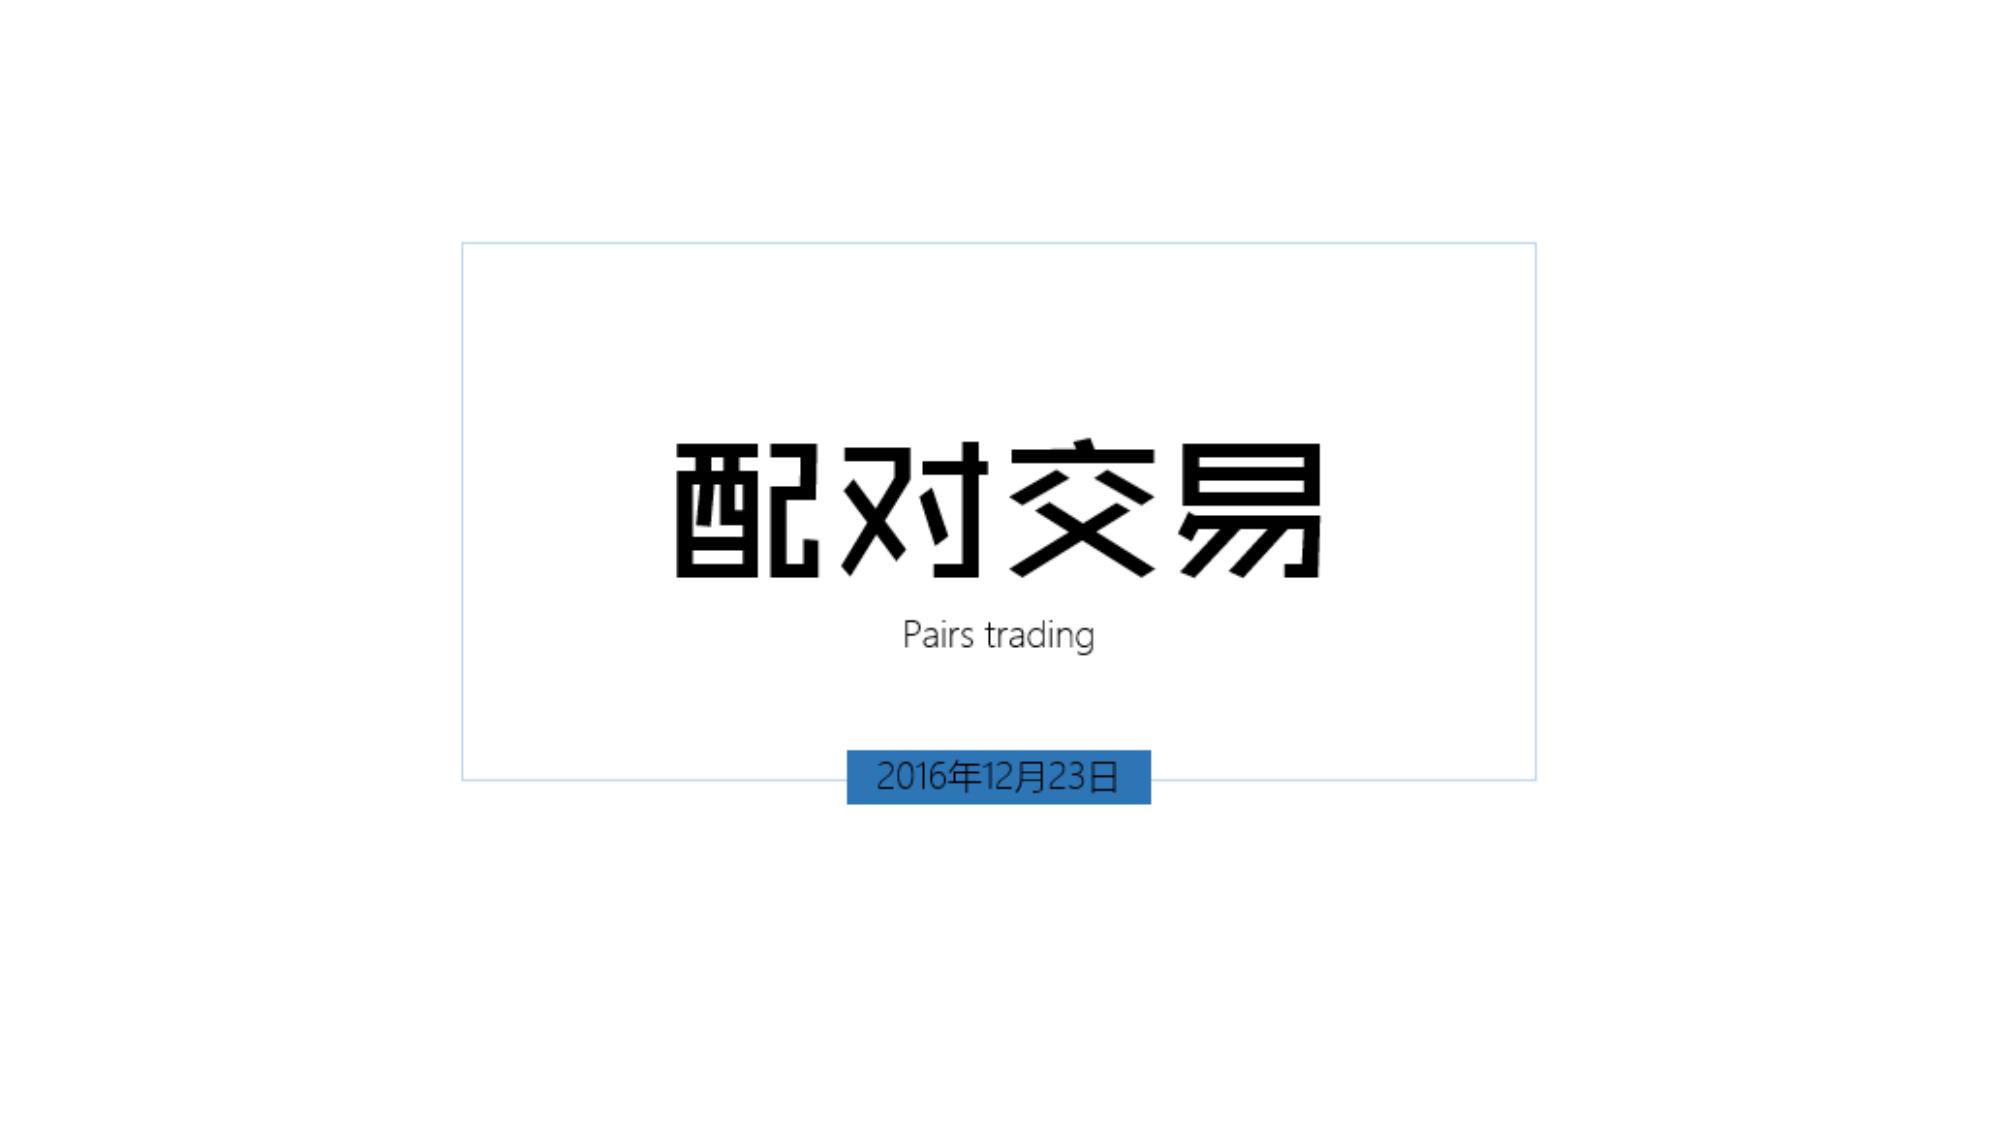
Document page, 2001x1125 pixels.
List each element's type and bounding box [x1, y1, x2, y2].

picture [332, 165, 1671, 898]
